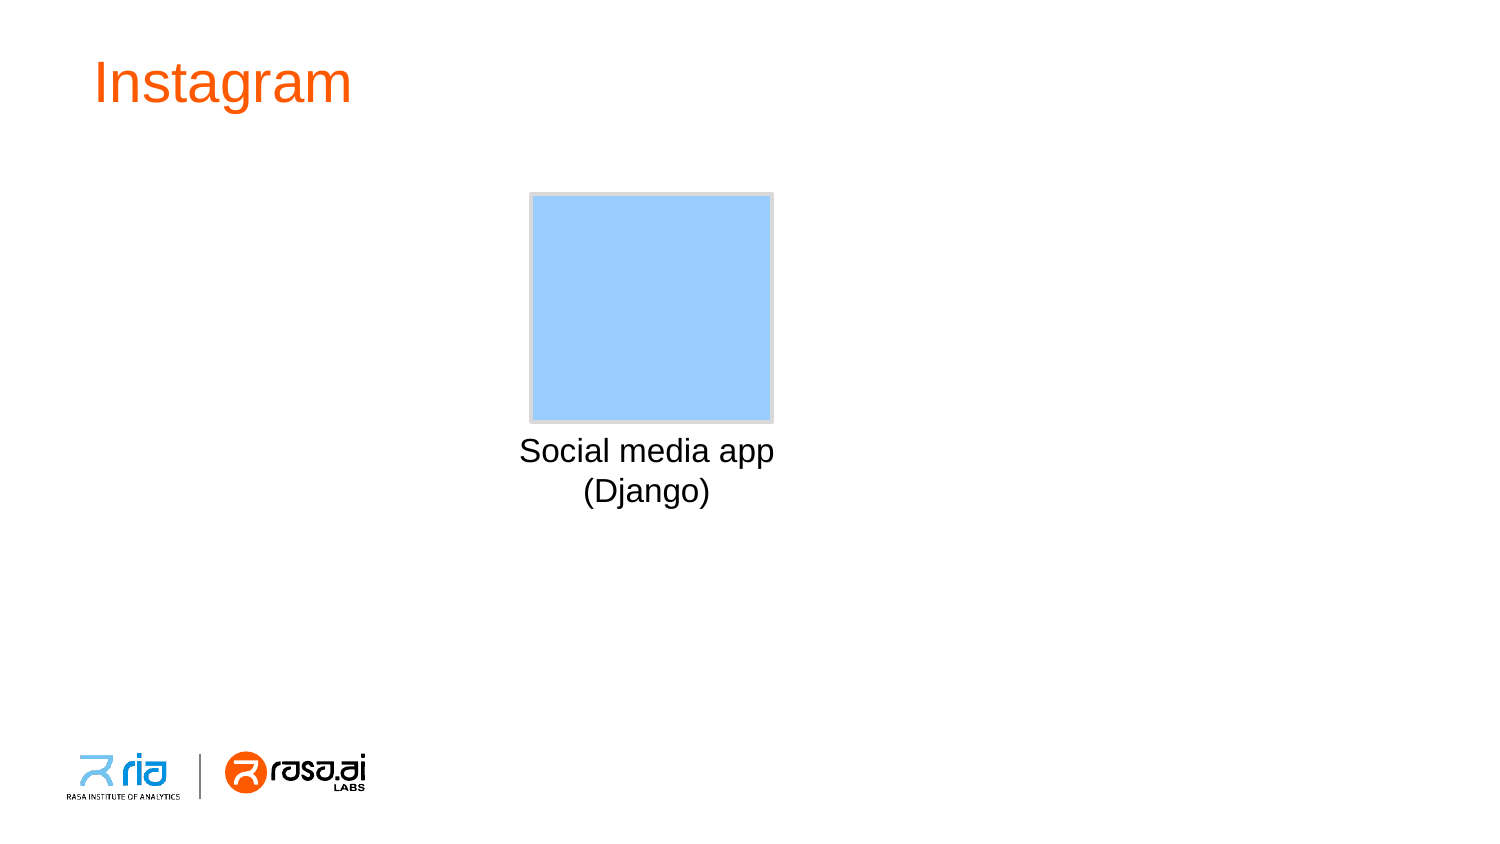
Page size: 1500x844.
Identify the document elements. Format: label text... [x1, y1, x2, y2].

title Instagram [93, 44, 1343, 116]
text_box Social media app (Django) [480, 421, 823, 517]
text_box [529, 192, 774, 421]
picture [58, 744, 188, 808]
